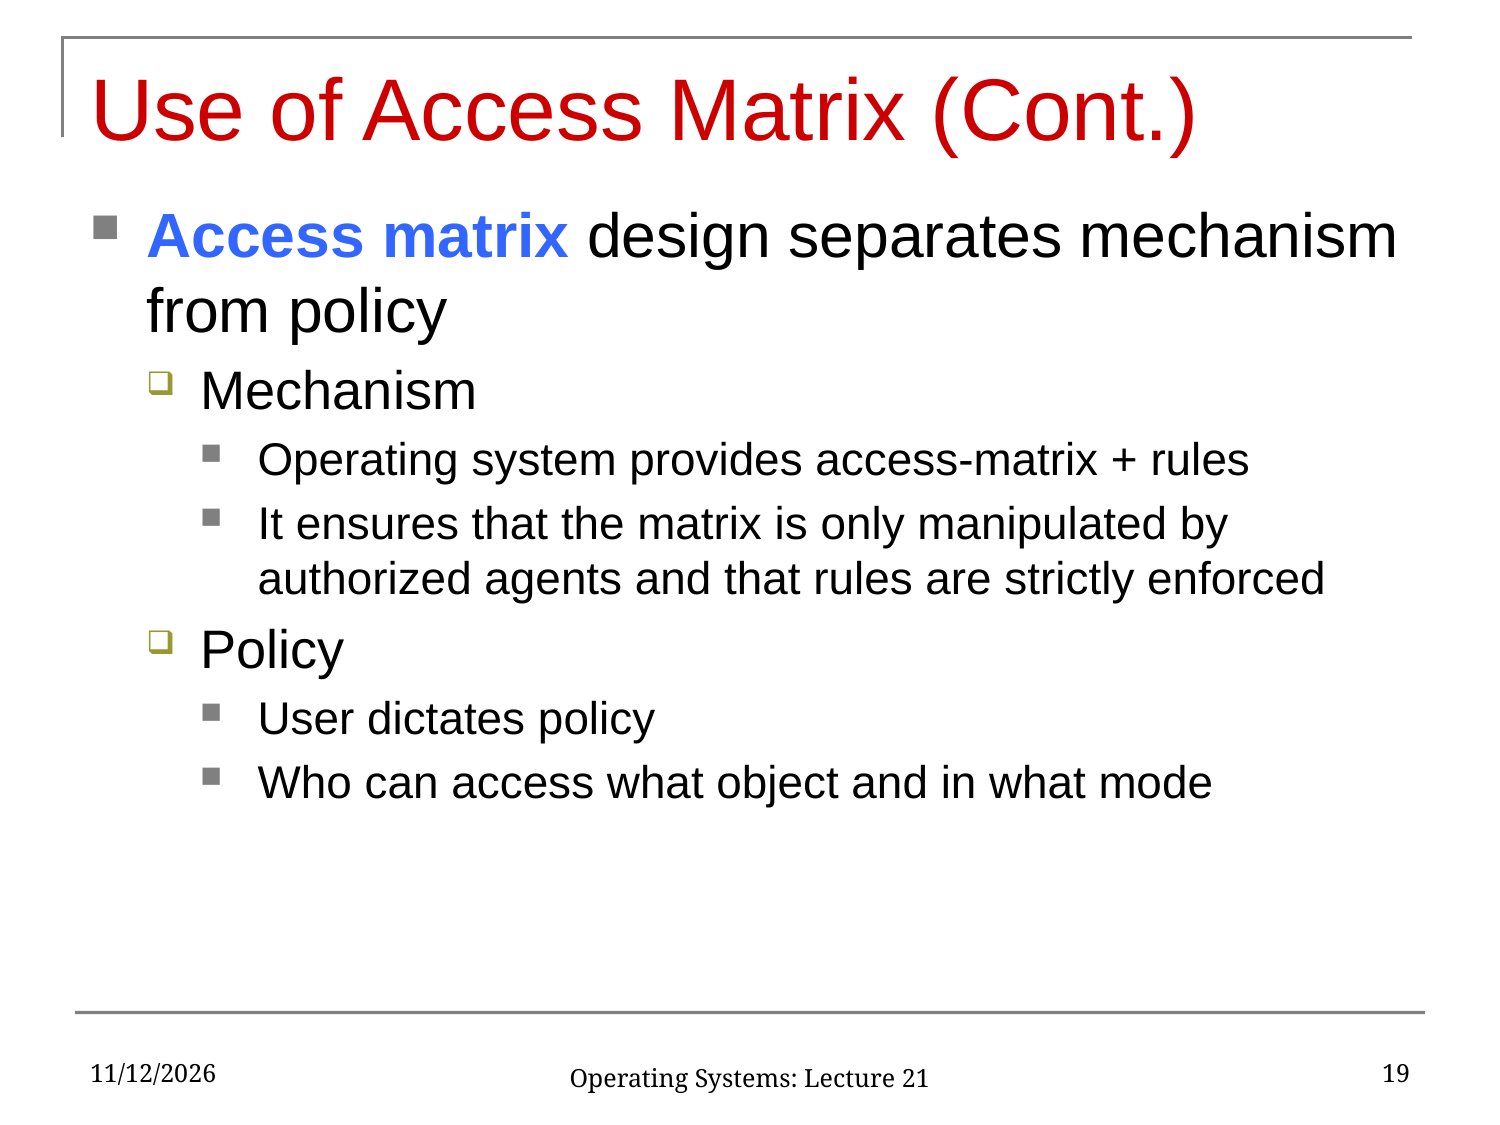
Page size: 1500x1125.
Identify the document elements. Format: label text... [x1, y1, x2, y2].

list Access matrix design separates mechanism from policy Mechanism Operating system provides access-matrix + rules It ensures that the matrix is only manipulated by authorized agents and that rules are strictly enforced Policy User dictates policy Who can access what object and in what mode [75, 187, 1425, 1006]
title Use of Access Matrix (Cont.) [75, 45, 1425, 163]
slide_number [74, 1023, 426, 1100]
slide_number 19 [1074, 1023, 1426, 1100]
footer Operating Systems: Lecture 21 [512, 1024, 988, 1101]
